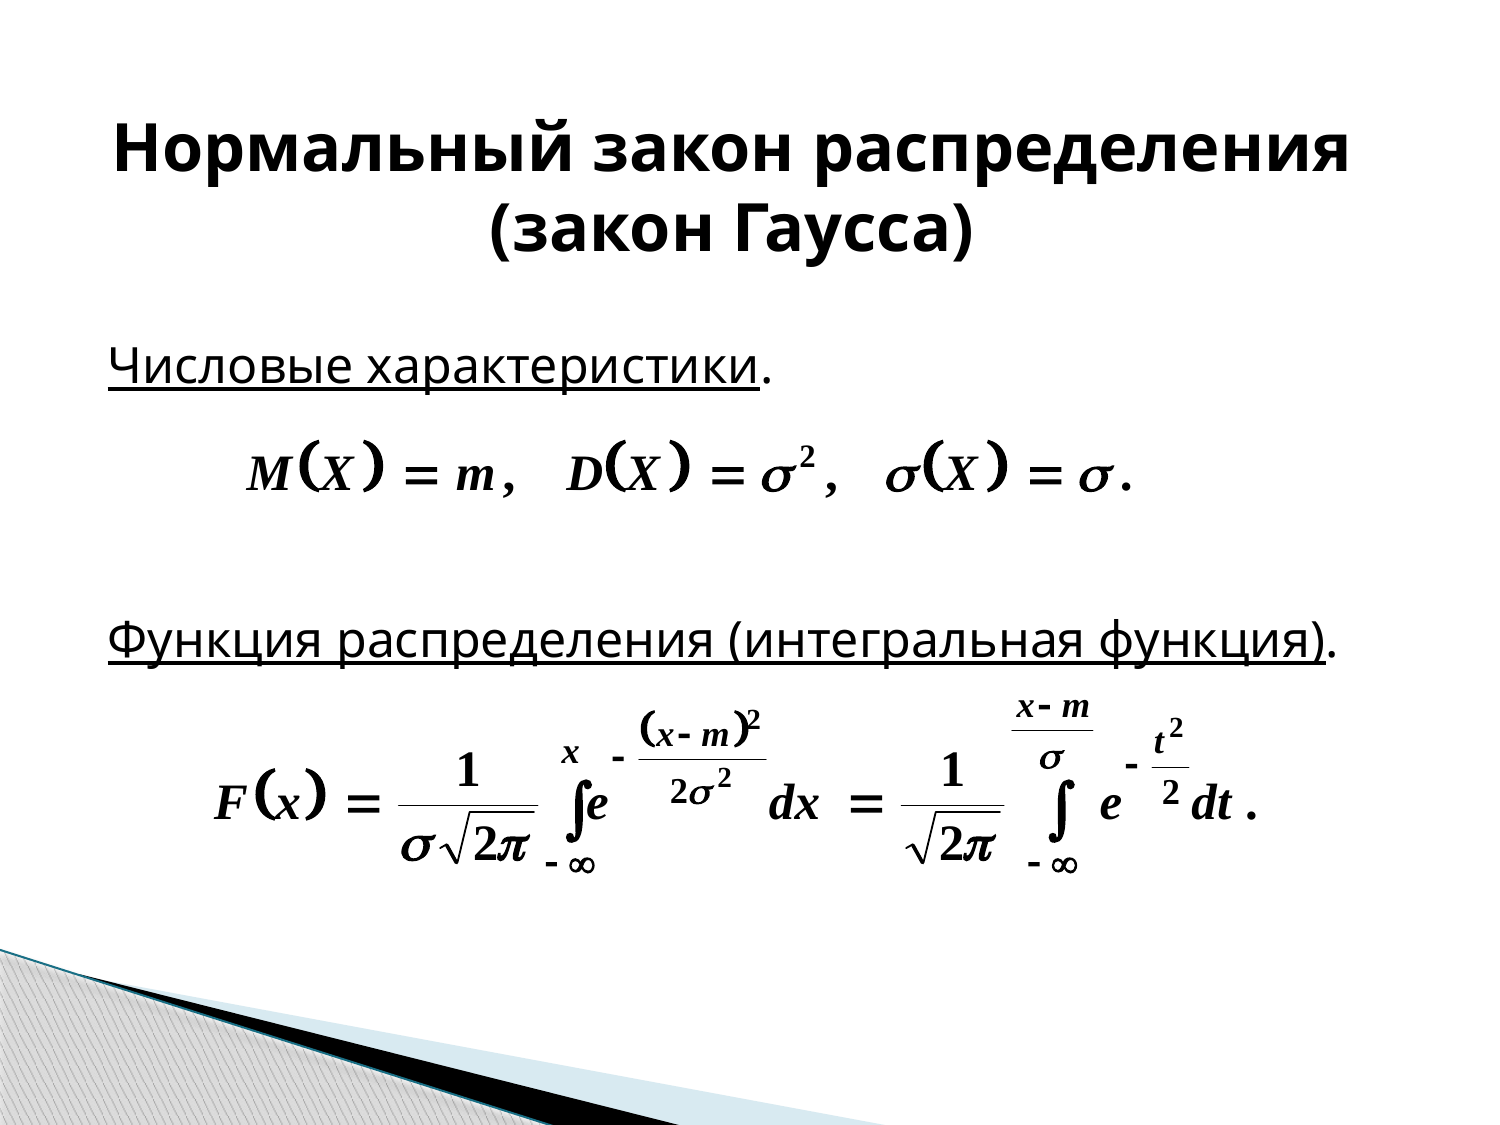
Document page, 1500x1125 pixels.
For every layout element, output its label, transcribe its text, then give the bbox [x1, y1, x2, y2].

list Числовые характеристики. Функция распределения (интегральная функция). [75, 326, 1425, 988]
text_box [206, 680, 1264, 885]
title Нормальный закон распределения (закон Гаусса) [88, 113, 1376, 256]
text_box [237, 432, 1140, 513]
